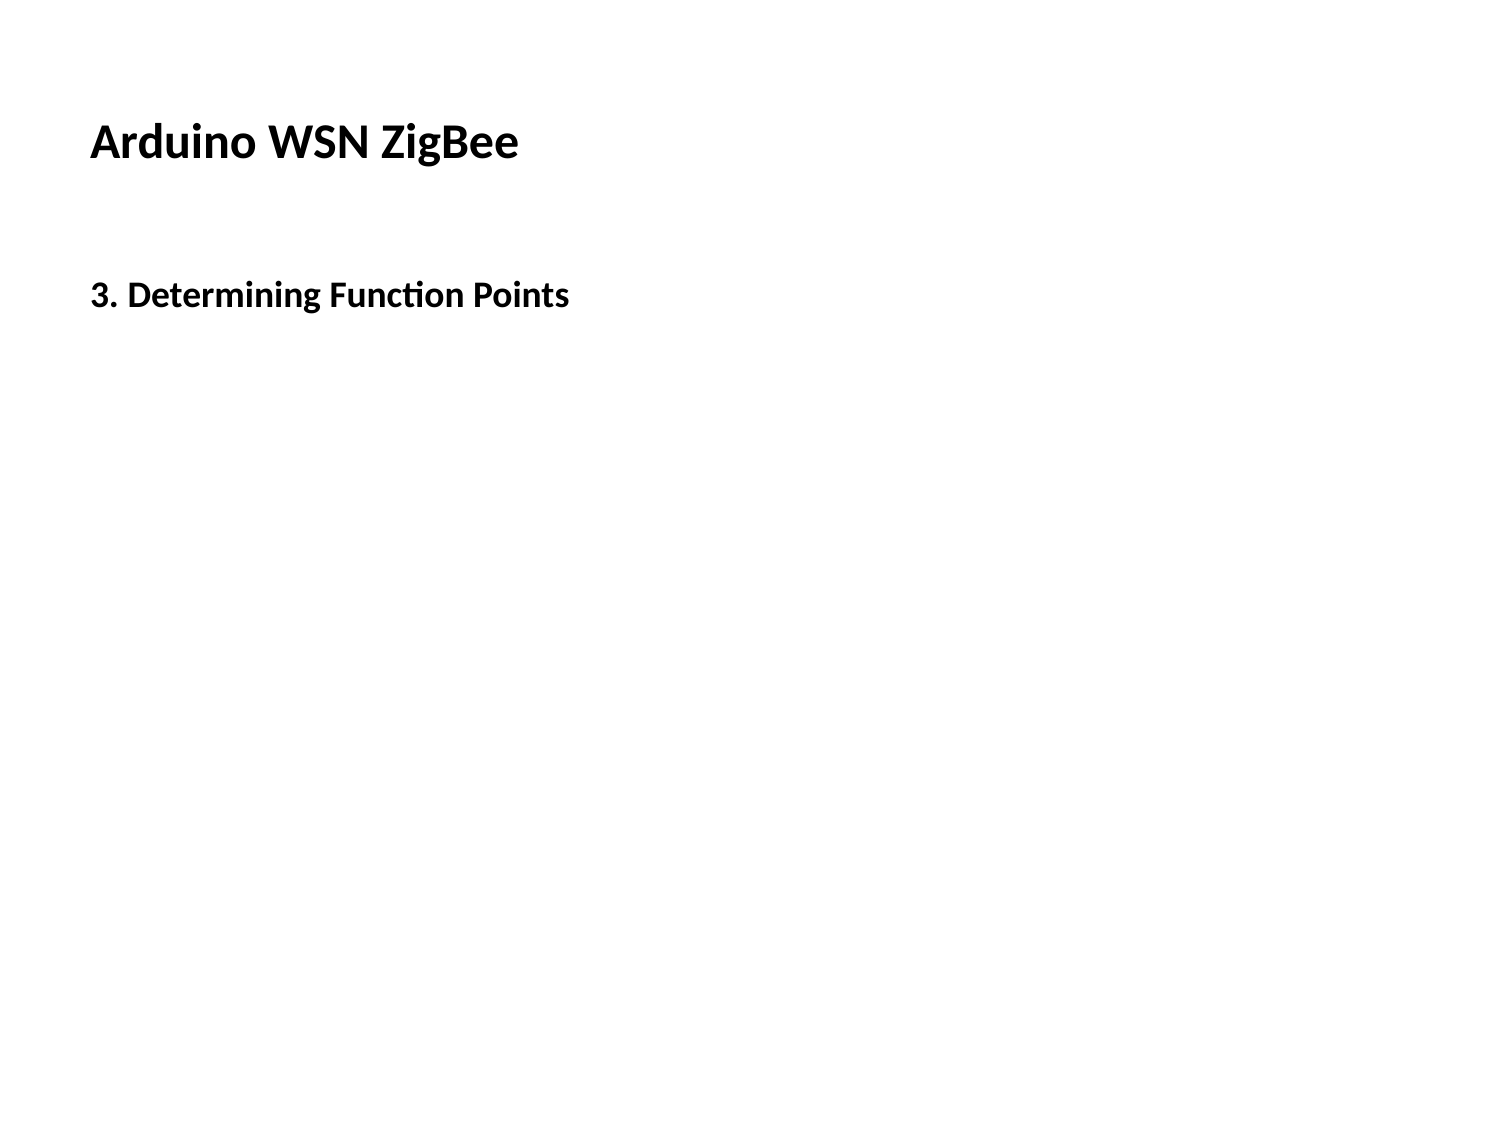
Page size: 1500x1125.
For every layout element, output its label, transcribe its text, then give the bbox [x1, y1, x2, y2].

list 3. Determining Function Points [75, 262, 1425, 1005]
title Arduino WSN ZigBee [75, 45, 1425, 233]
